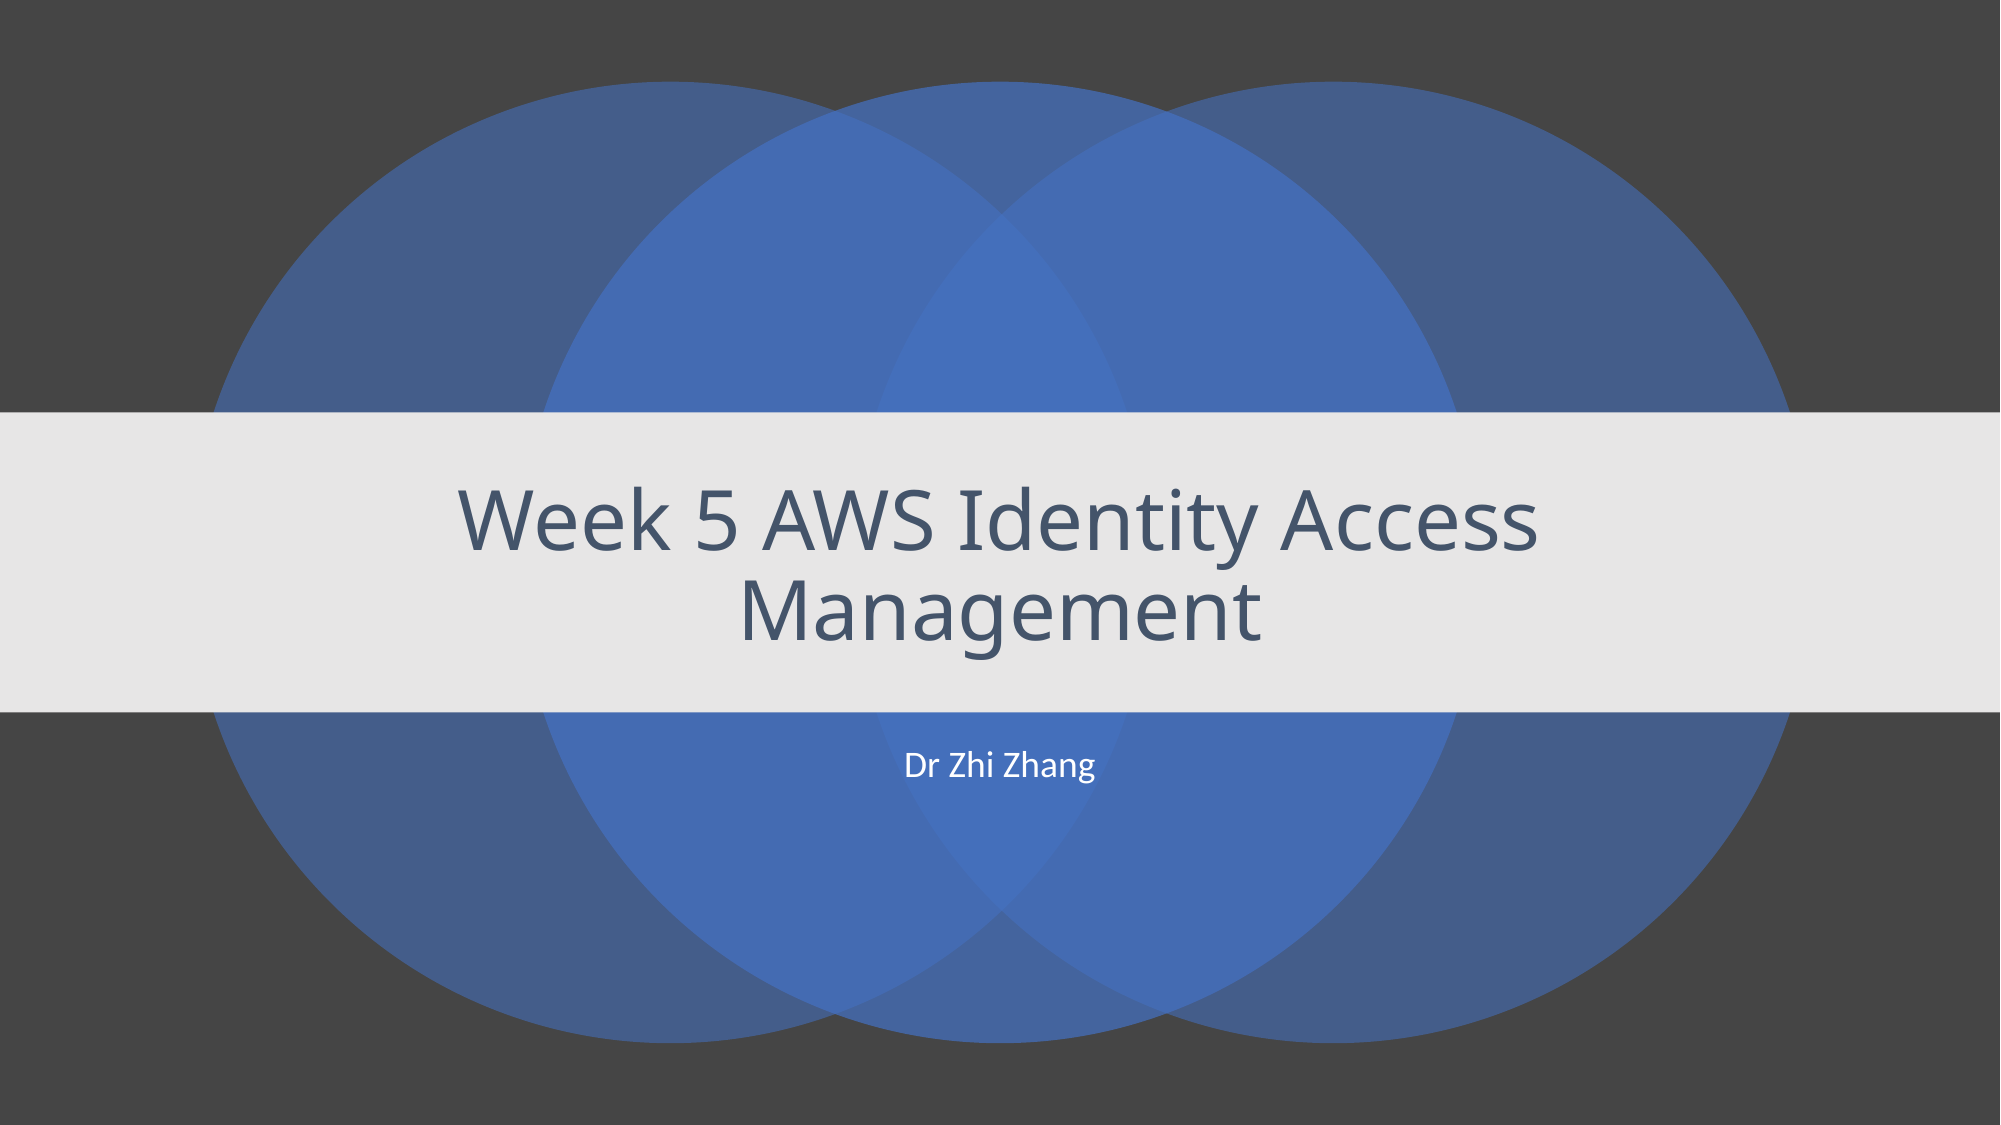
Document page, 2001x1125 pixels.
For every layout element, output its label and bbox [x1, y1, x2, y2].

text_box [189, 81, 1814, 1044]
text_box [1814, 411, 2000, 713]
text_box [0, 411, 189, 713]
